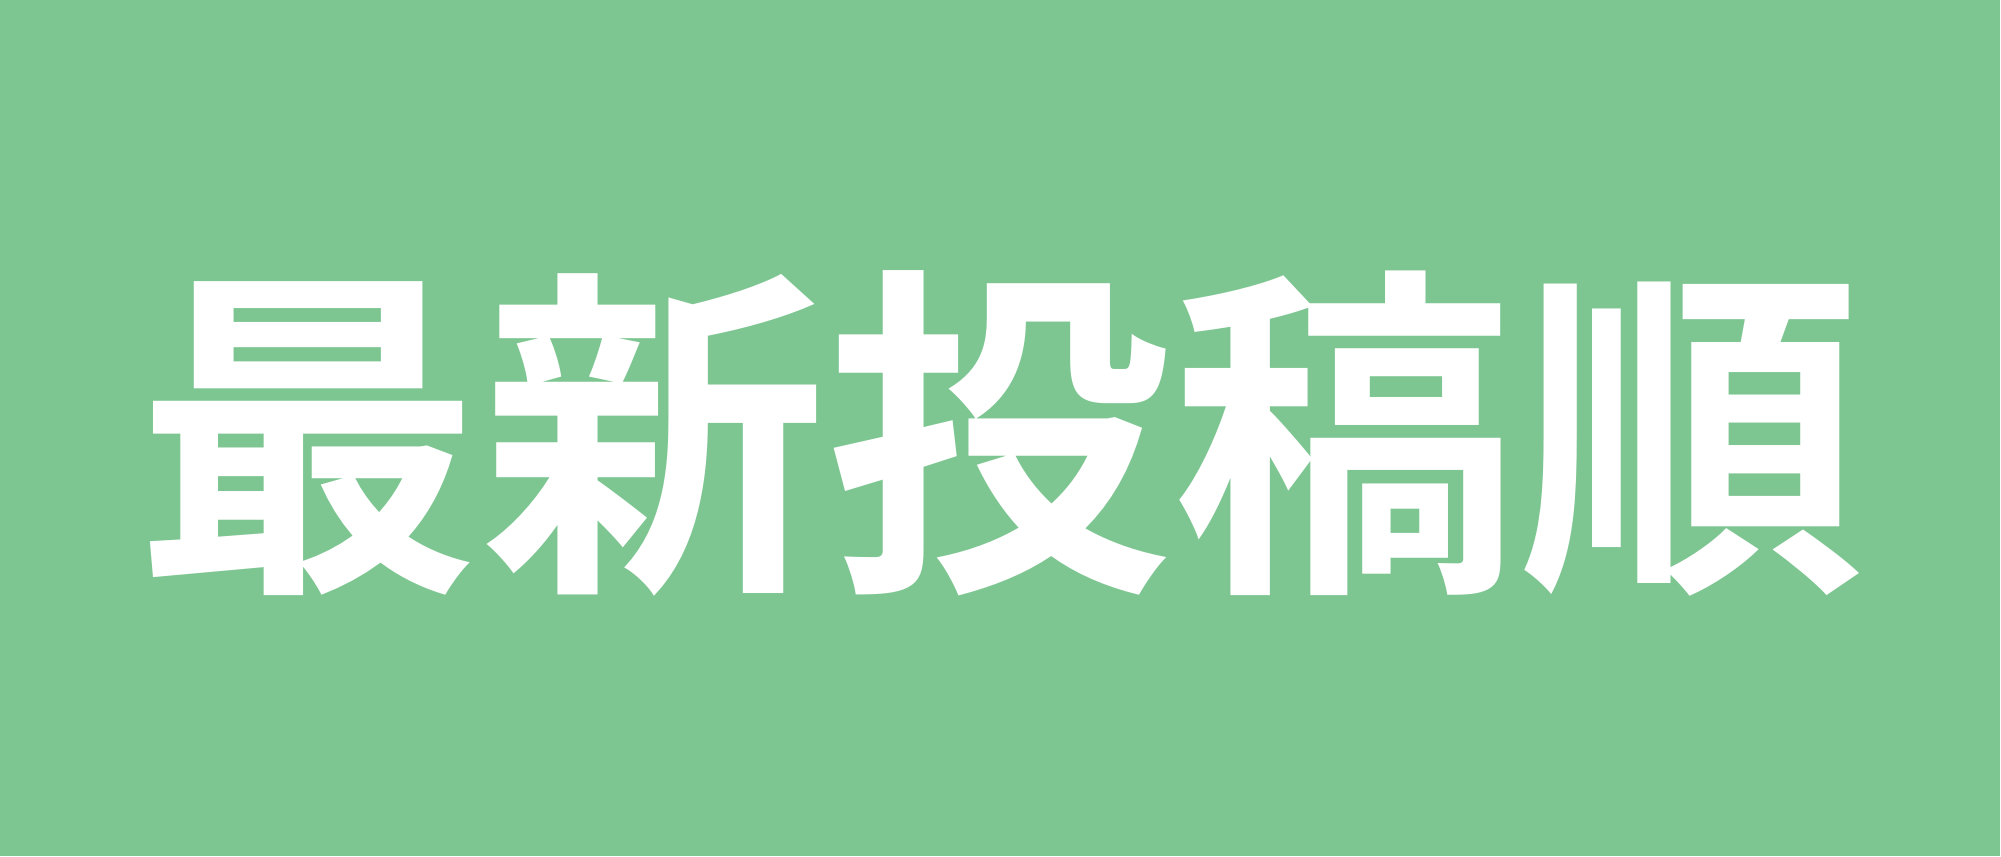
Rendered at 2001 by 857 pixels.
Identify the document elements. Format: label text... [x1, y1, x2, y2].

text_box 最新投稿順 [0, 211, 2000, 641]
